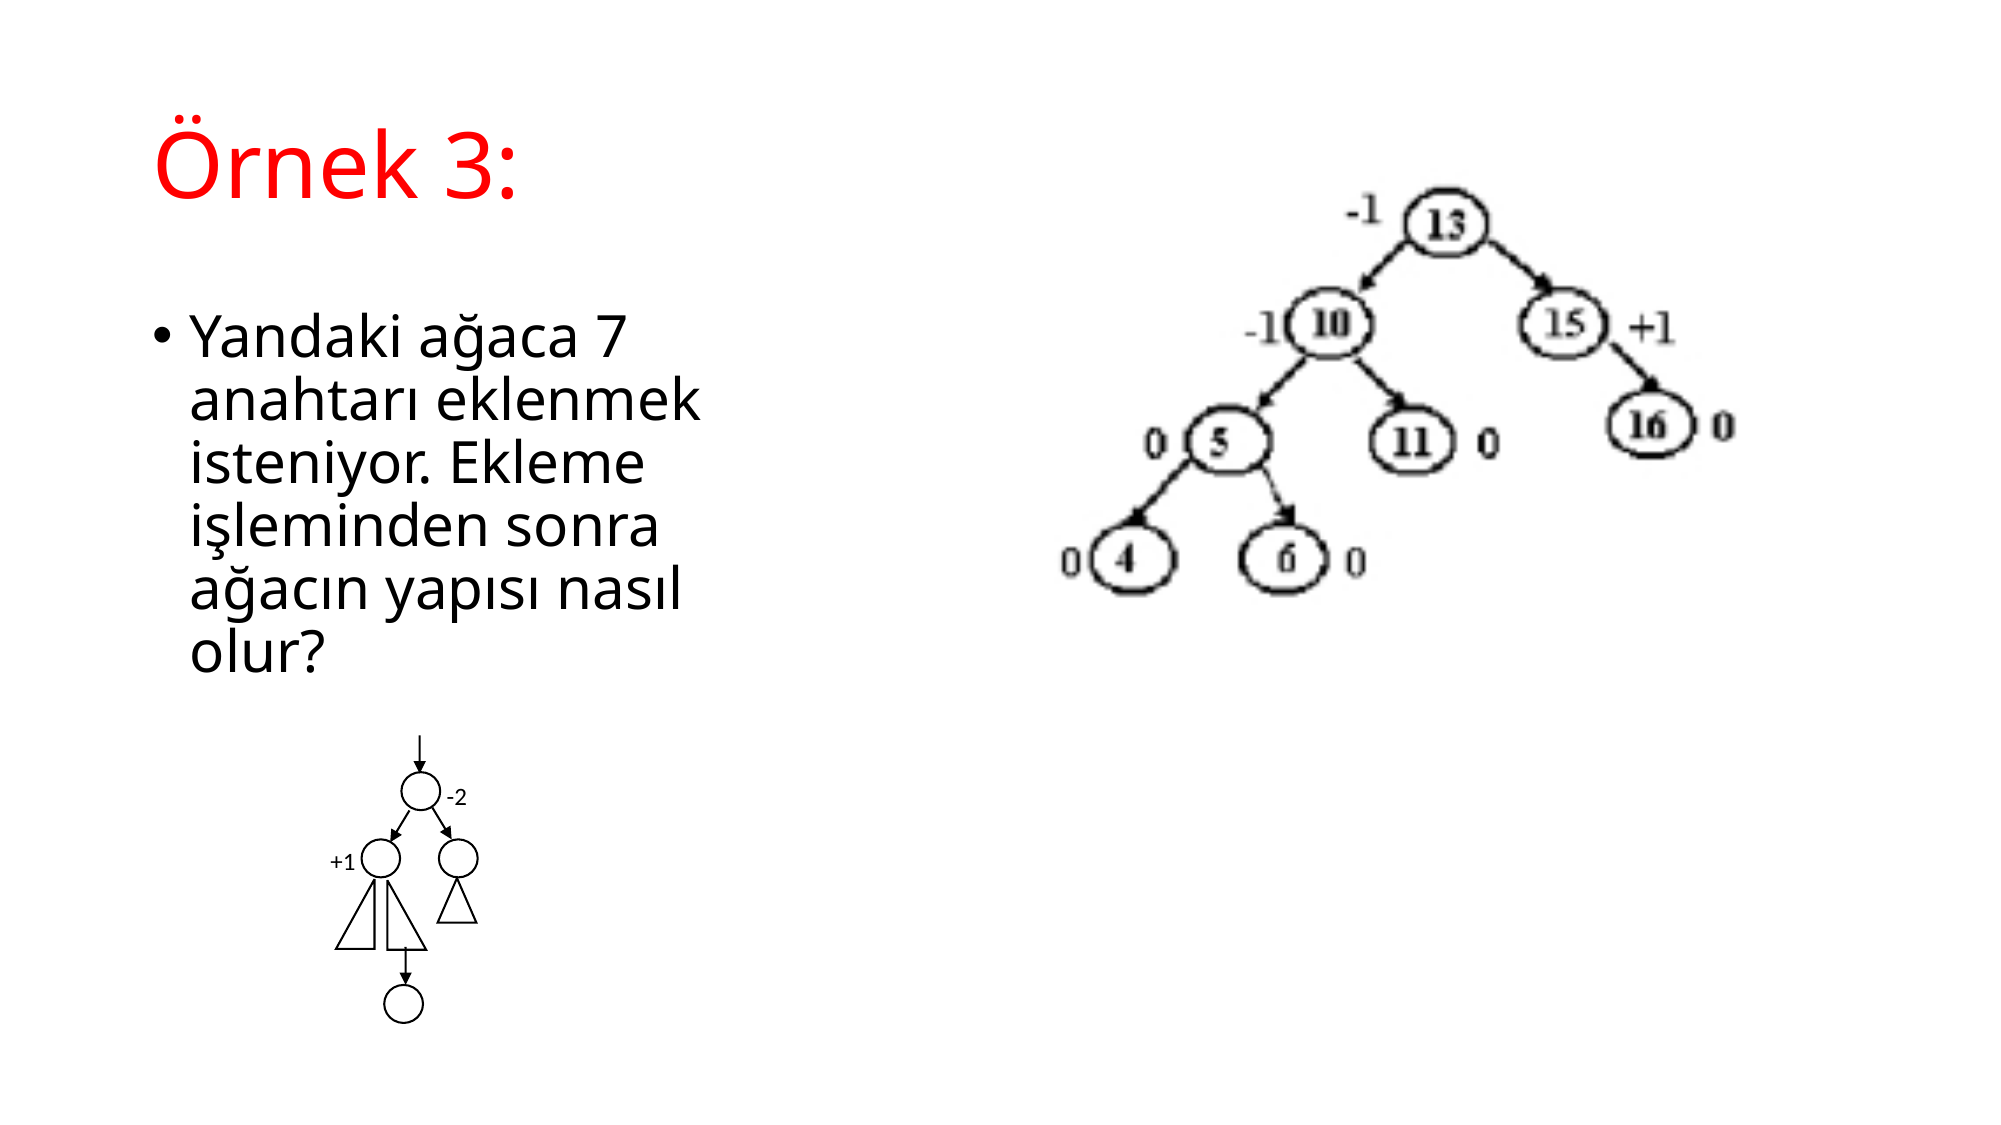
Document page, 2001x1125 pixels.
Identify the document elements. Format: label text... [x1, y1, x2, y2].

title Örnek 3: [137, 59, 1863, 278]
picture [1053, 168, 1740, 605]
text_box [315, 735, 508, 1023]
list Yandaki ağaca 7 anahtarı eklenmek isteniyor. Ekleme işleminden sonra ağacın yapısı nasıl olur? [137, 299, 813, 709]
